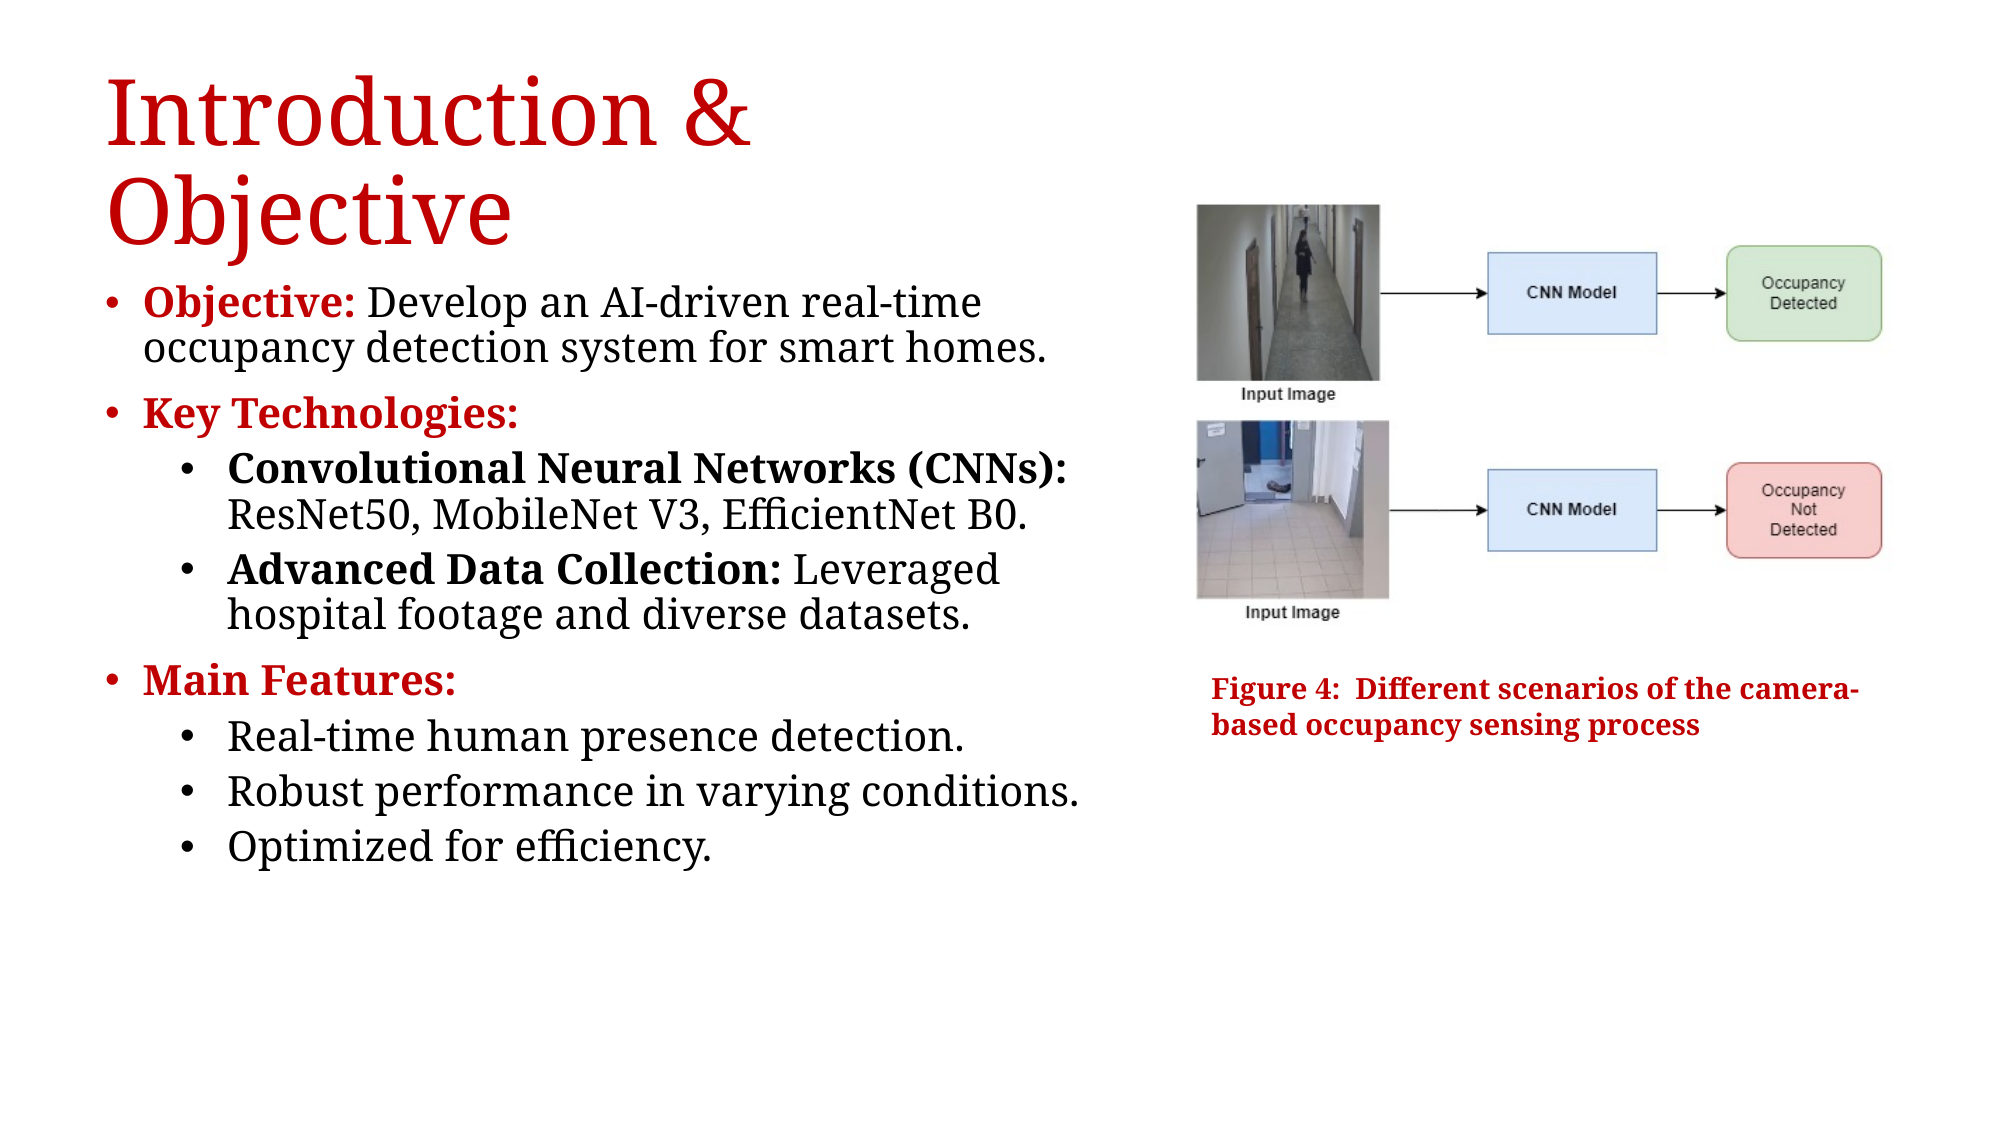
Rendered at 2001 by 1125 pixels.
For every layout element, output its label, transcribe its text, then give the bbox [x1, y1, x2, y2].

text_box Figure 4: Different scenarios of the camera-based occupancy sensing process [1196, 702, 1954, 749]
list Objective: Develop an AI-driven real-time occupancy detection system for smart homes. Key Technologies: Convolutional Neural Networks (CNNs): ResNet50, MobileNet V3, EfficientNet B0. Advanced Data Collection: Leveraged hospital footage and diverse datasets. Main Features: Real-time human presence detection. Robust performance in varying conditions. Optimized for efficiency. [90, 274, 1158, 988]
picture [1128, 137, 1954, 702]
title Introduction & Objective [90, 56, 1129, 274]
